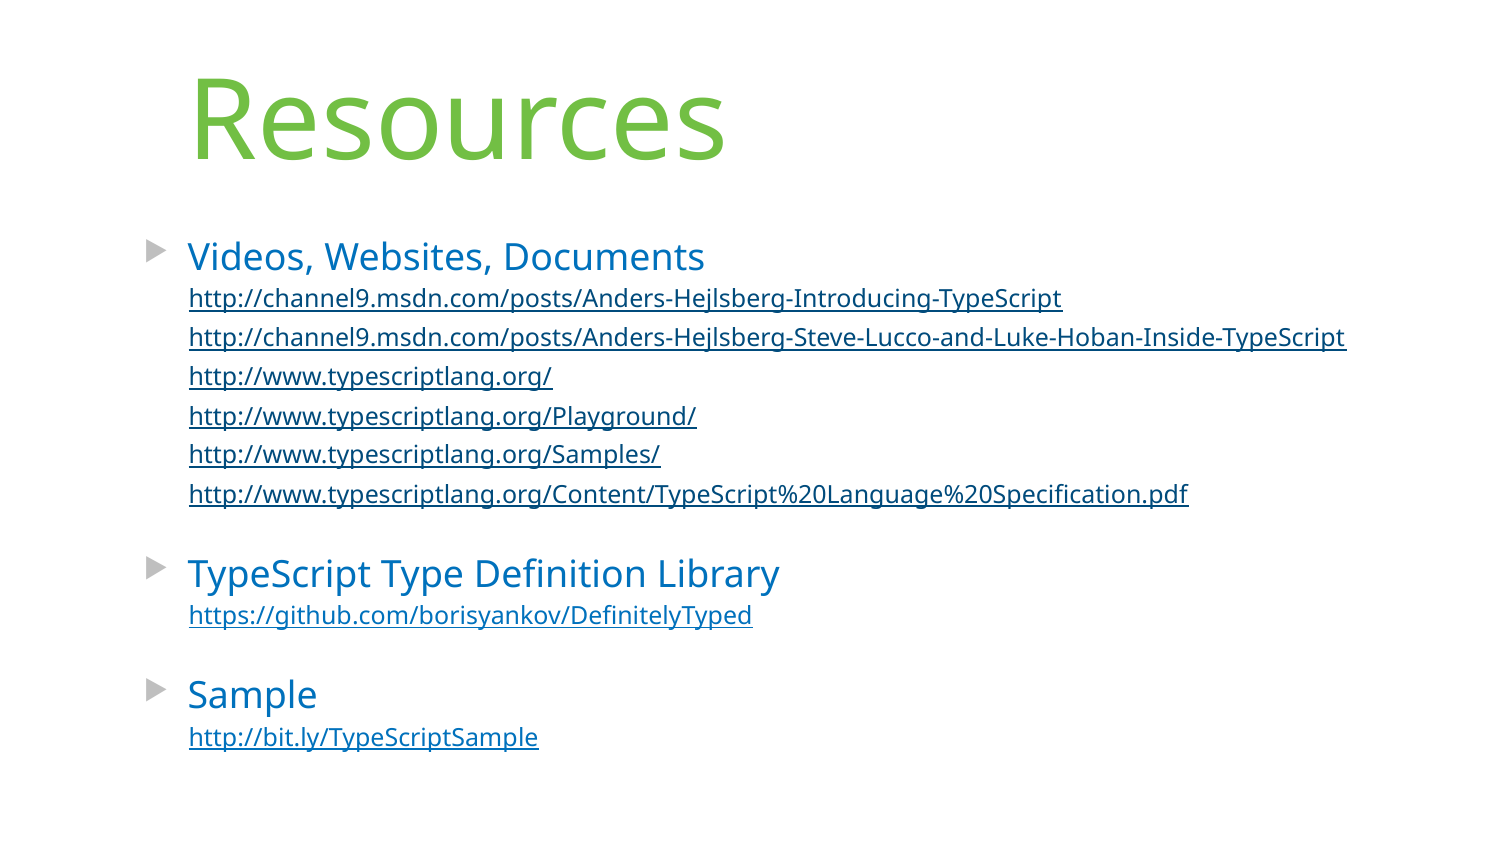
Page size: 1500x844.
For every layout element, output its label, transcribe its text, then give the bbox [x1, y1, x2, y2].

title Resources [187, 58, 1500, 171]
list Videos, Websites, Documents http://channel9.msdn.com/posts/Anders-Hejlsberg-Introducing-TypeScript http://channel9.msdn.com/posts/Anders-Hejlsberg-Steve-Lucco-and-Luke-Hoban-Inside-TypeScript http://www.typescriptlang.org/ http://www.typescriptlang.org/Playground/ http://www.typescriptlang.org/Samples/ http://www.typescriptlang.org/Content/TypeScript%20Language%20Specification.pdf TypeScript Type Definition Library https://github.com/borisyankov/DefinitelyTyped Sample http://bit.ly/TypeScriptSample [143, 232, 1500, 844]
